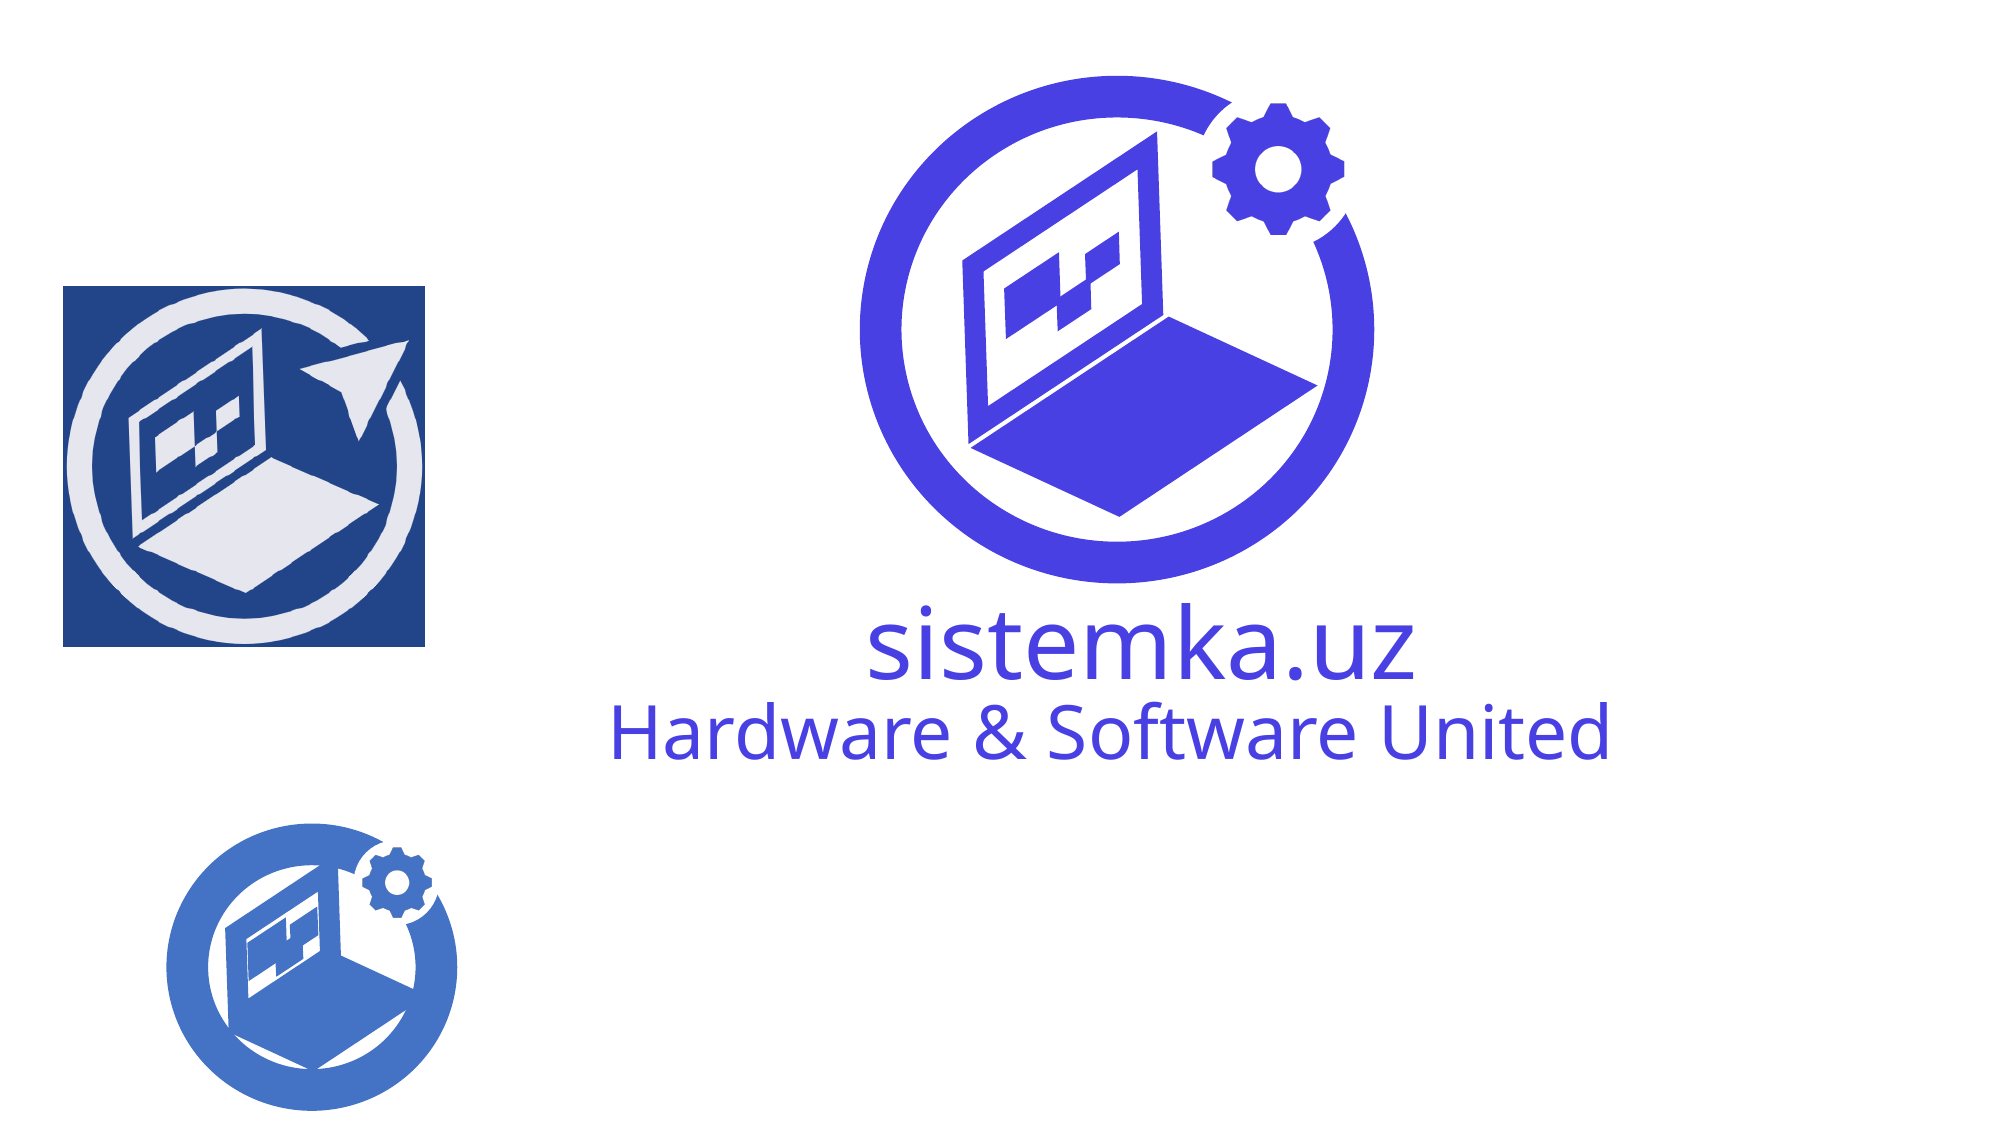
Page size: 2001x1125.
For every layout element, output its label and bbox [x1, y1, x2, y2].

text_box [187, 833, 446, 1090]
picture [63, 286, 425, 647]
text_box [592, 76, 1630, 783]
